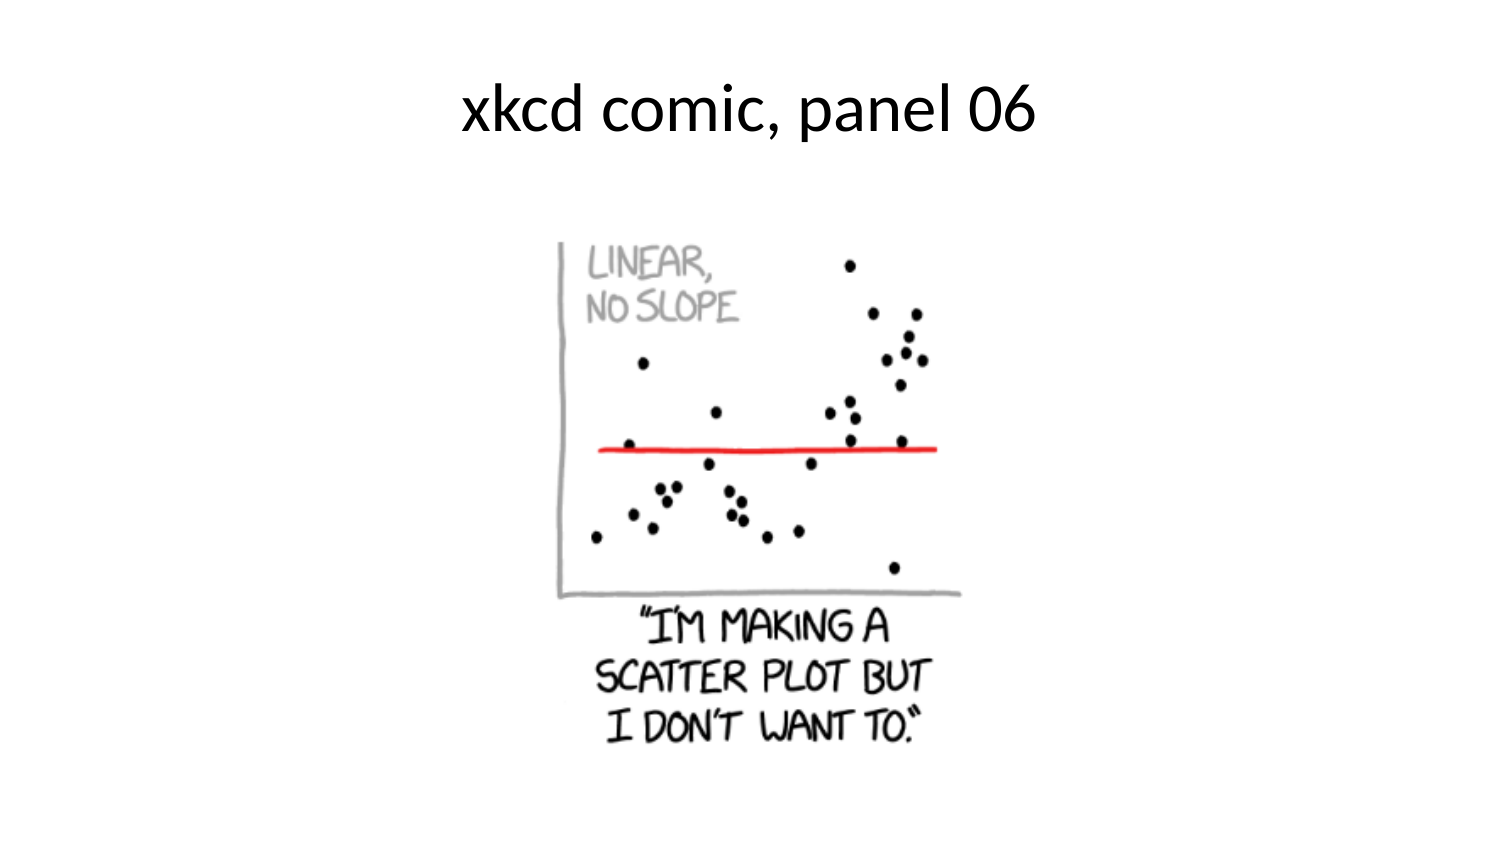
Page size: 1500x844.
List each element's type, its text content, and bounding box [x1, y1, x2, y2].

picture [528, 195, 974, 753]
title xkcd comic, panel 06 [75, 33, 1425, 175]
